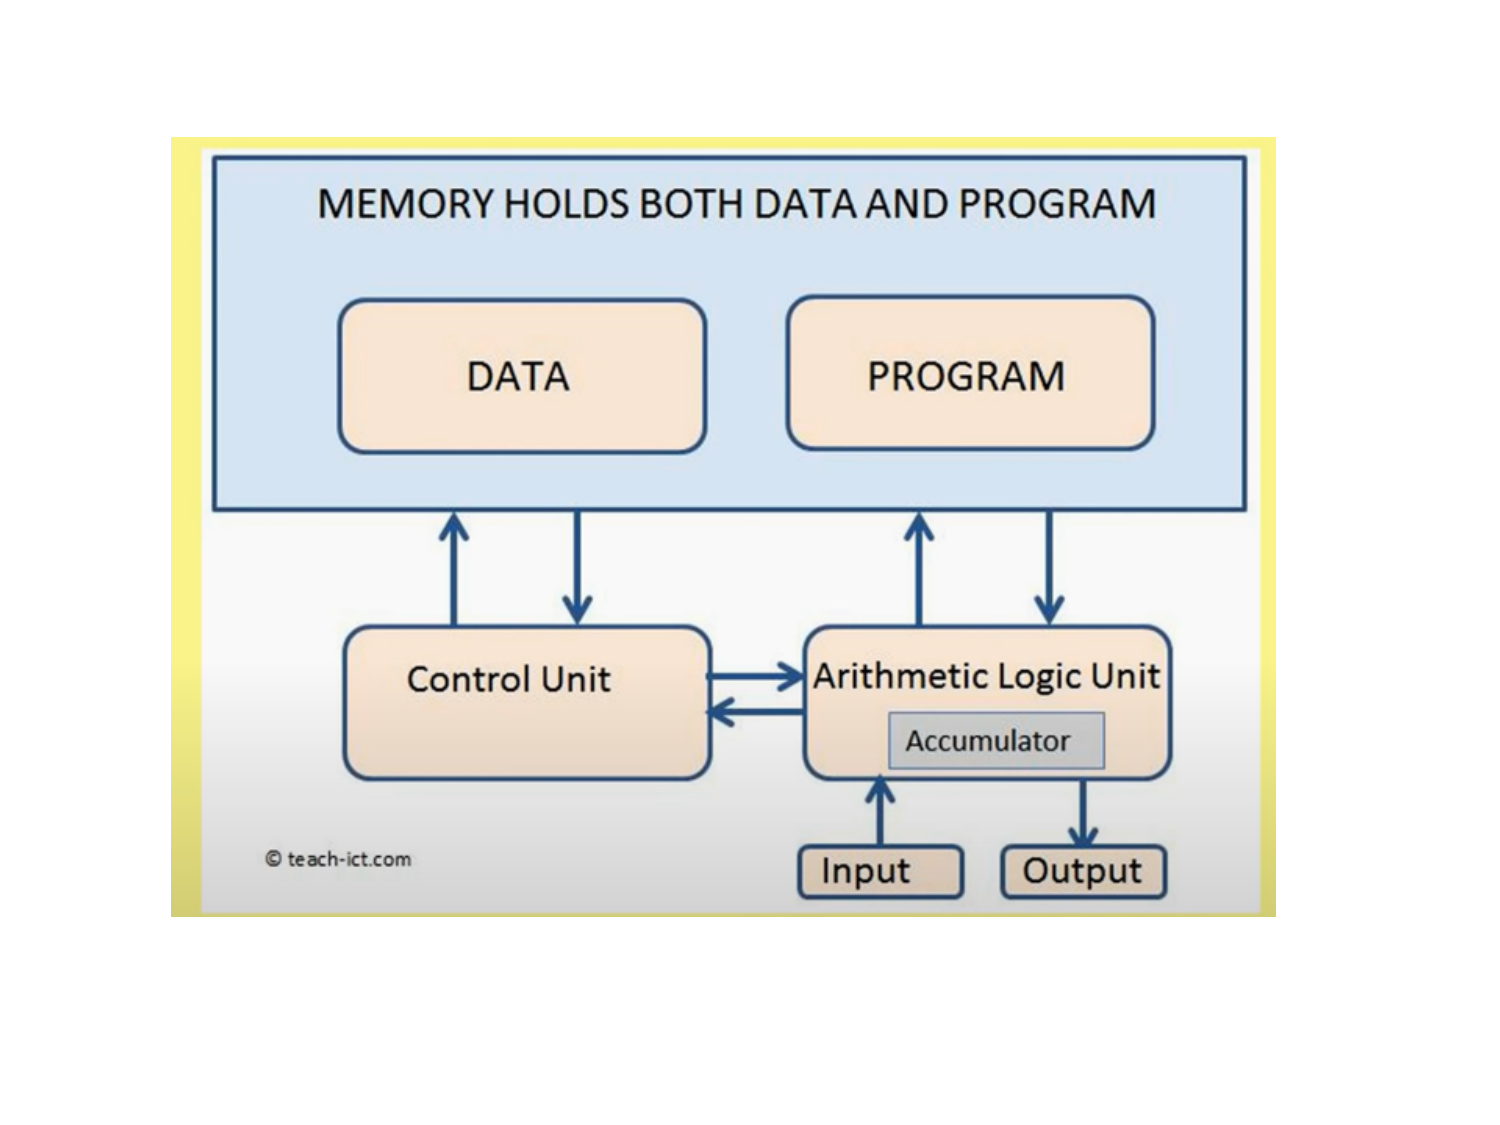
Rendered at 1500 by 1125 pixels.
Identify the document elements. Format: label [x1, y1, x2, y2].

picture [170, 136, 1277, 918]
